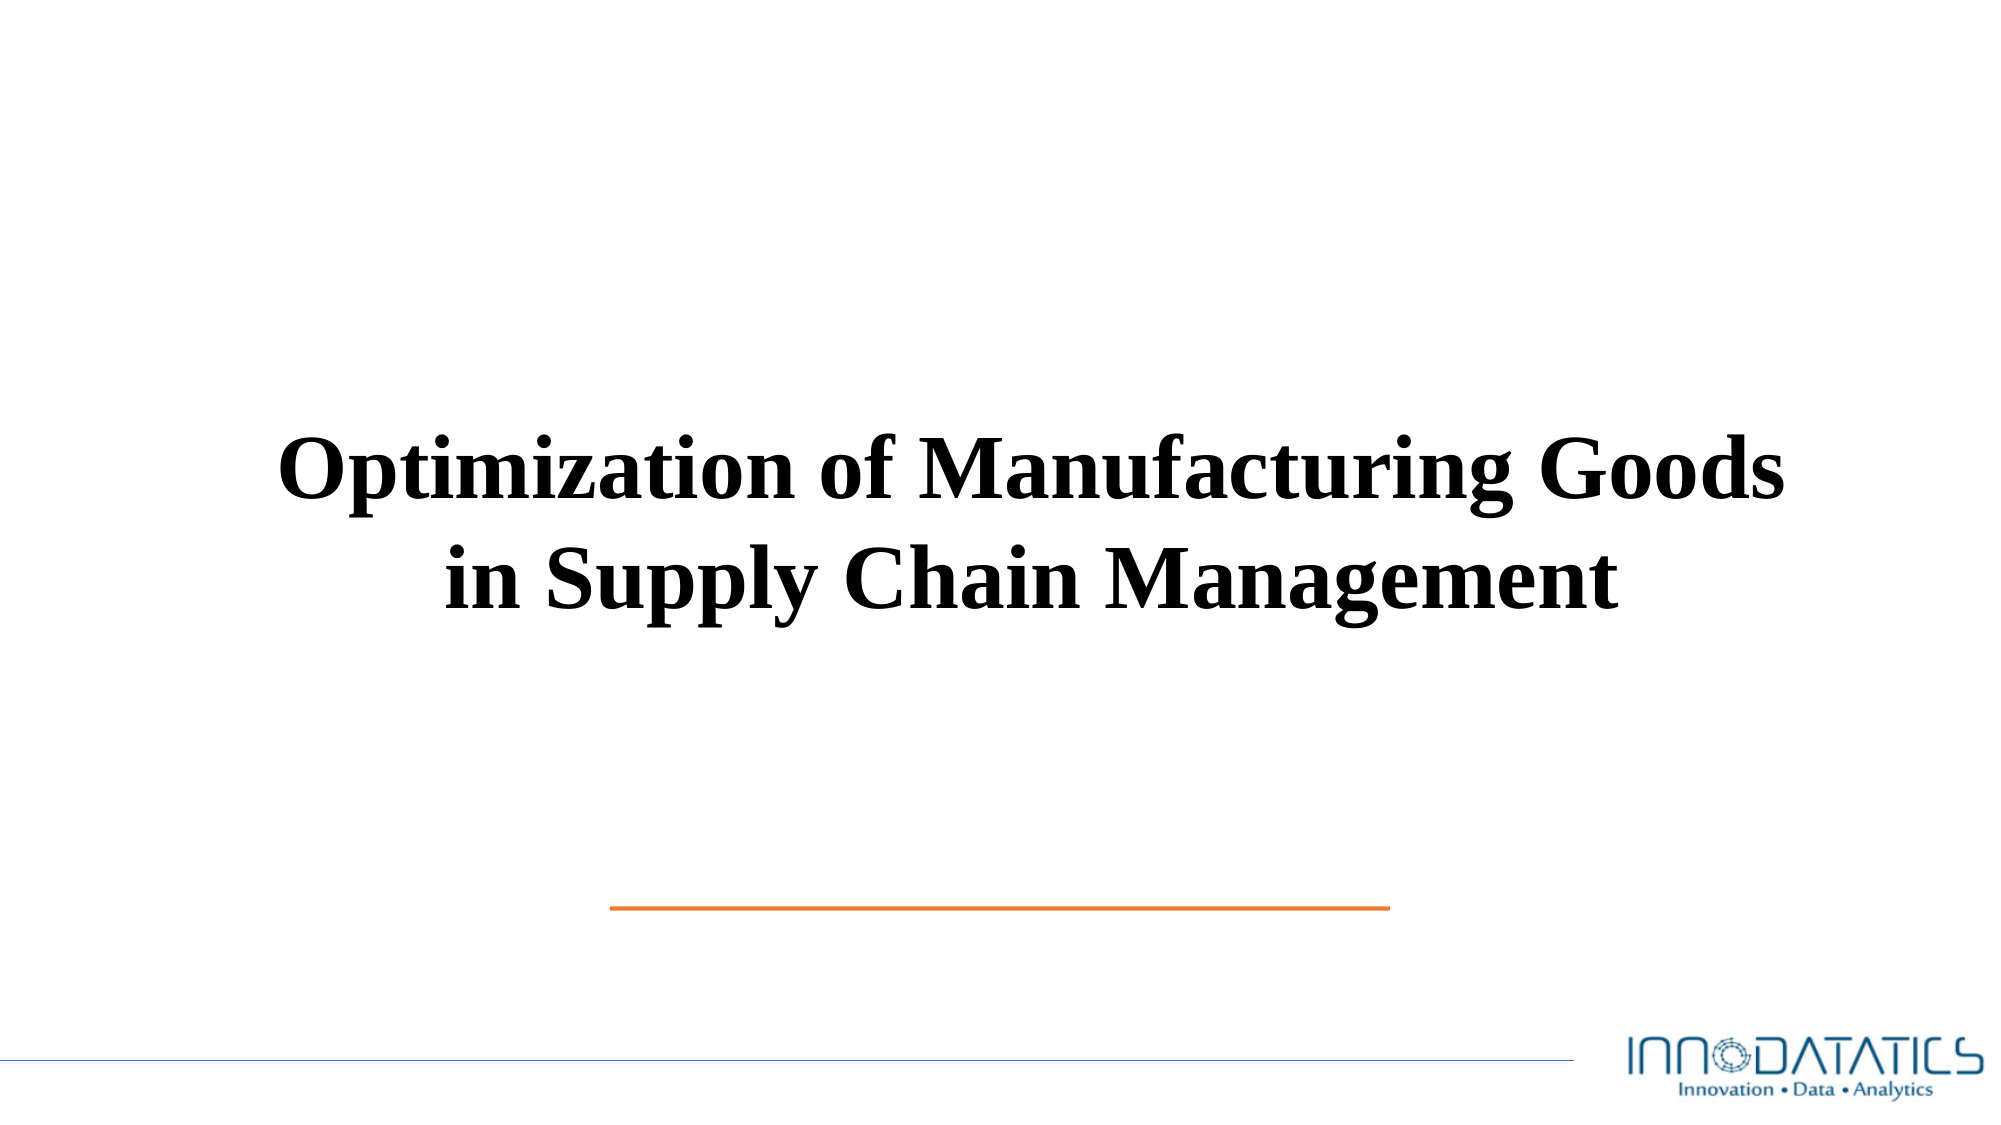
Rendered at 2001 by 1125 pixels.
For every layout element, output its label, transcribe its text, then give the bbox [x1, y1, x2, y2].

picture [1626, 1008, 2000, 1125]
text_box Optimization of Manufacturing Goods in Supply Chain Management [252, 468, 1814, 565]
text_box [32, 20, 2000, 1125]
text_box [609, 906, 1390, 911]
